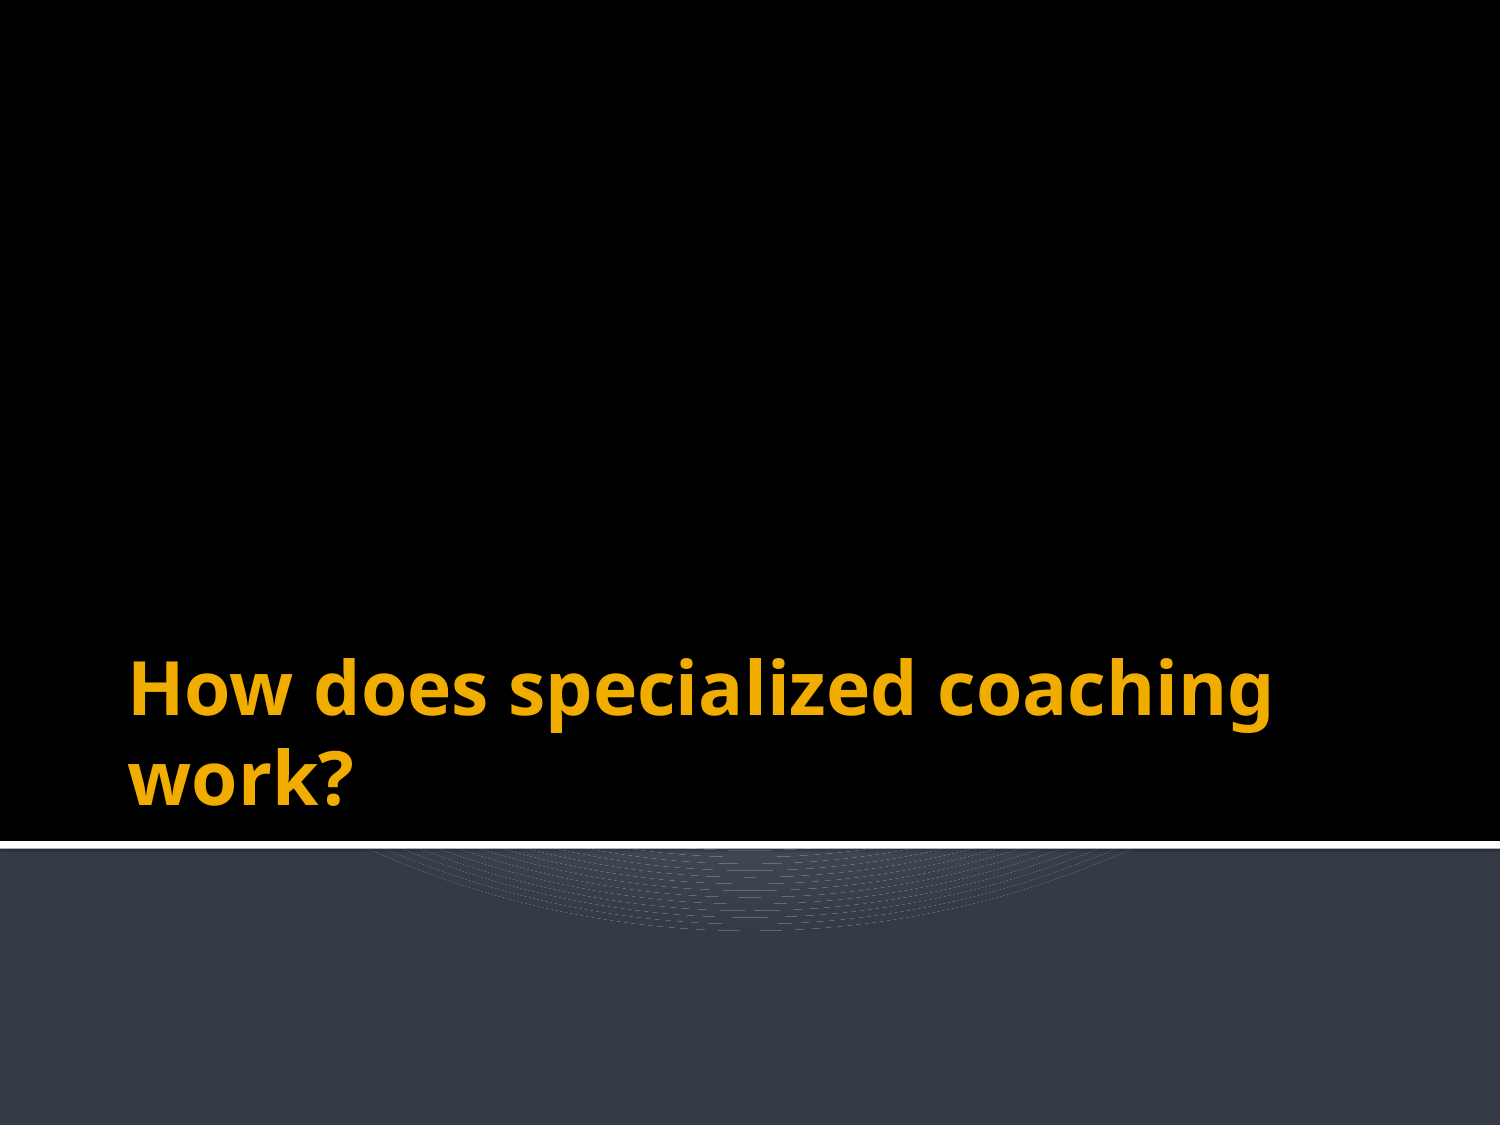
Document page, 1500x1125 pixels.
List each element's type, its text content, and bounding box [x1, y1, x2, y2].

title How does specialized coaching work? [112, 550, 1438, 825]
